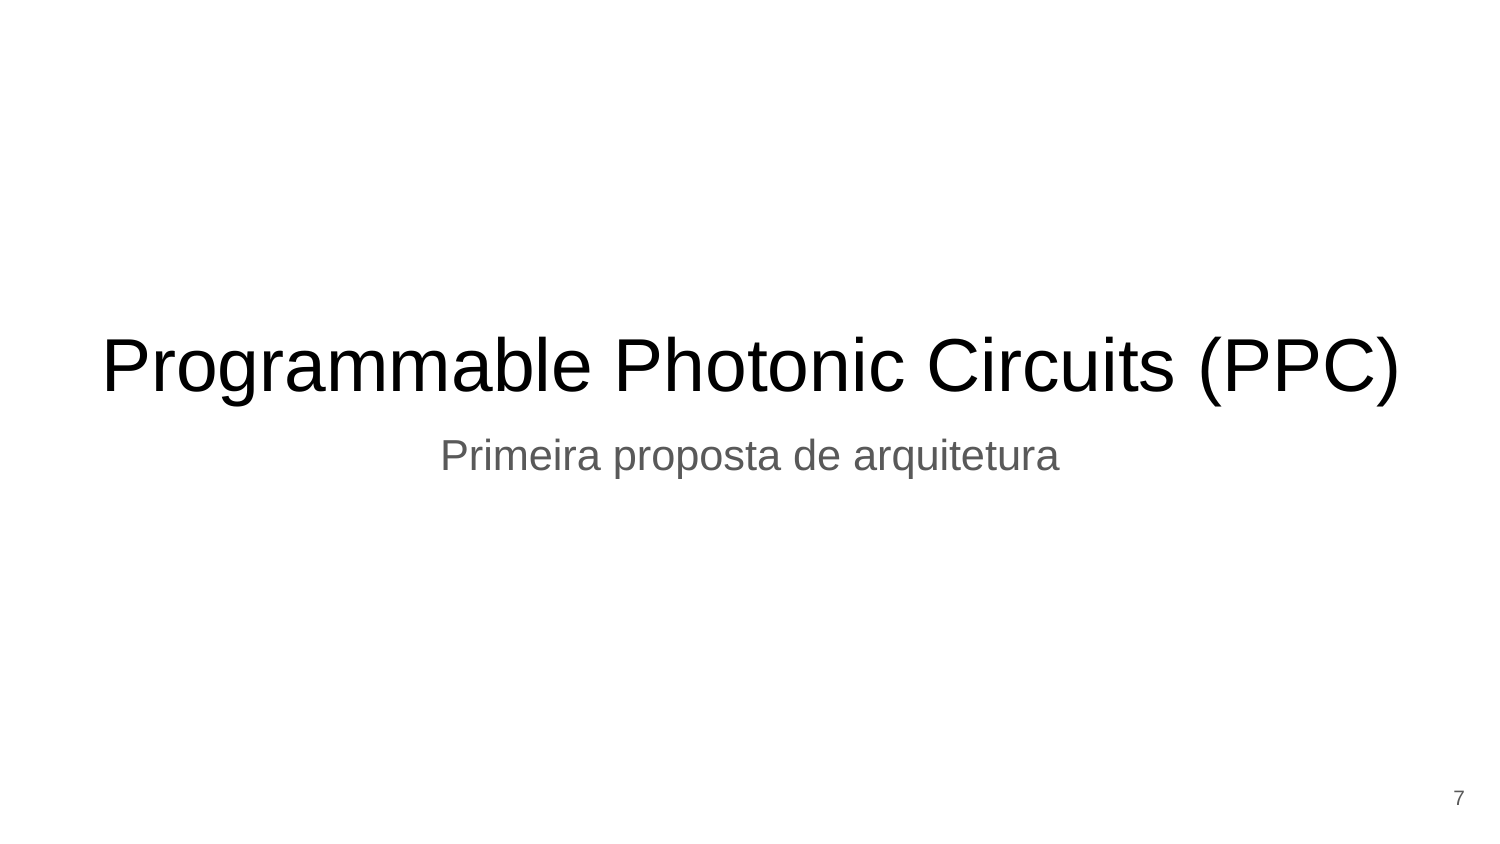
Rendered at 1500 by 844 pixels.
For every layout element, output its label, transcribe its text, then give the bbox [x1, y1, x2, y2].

text_box Programmable Photonic Circuits (PPC) [86, 85, 1500, 422]
slide_number 7 [1389, 764, 1480, 830]
text_box Primeira proposta de arquitetura [51, 421, 1449, 552]
